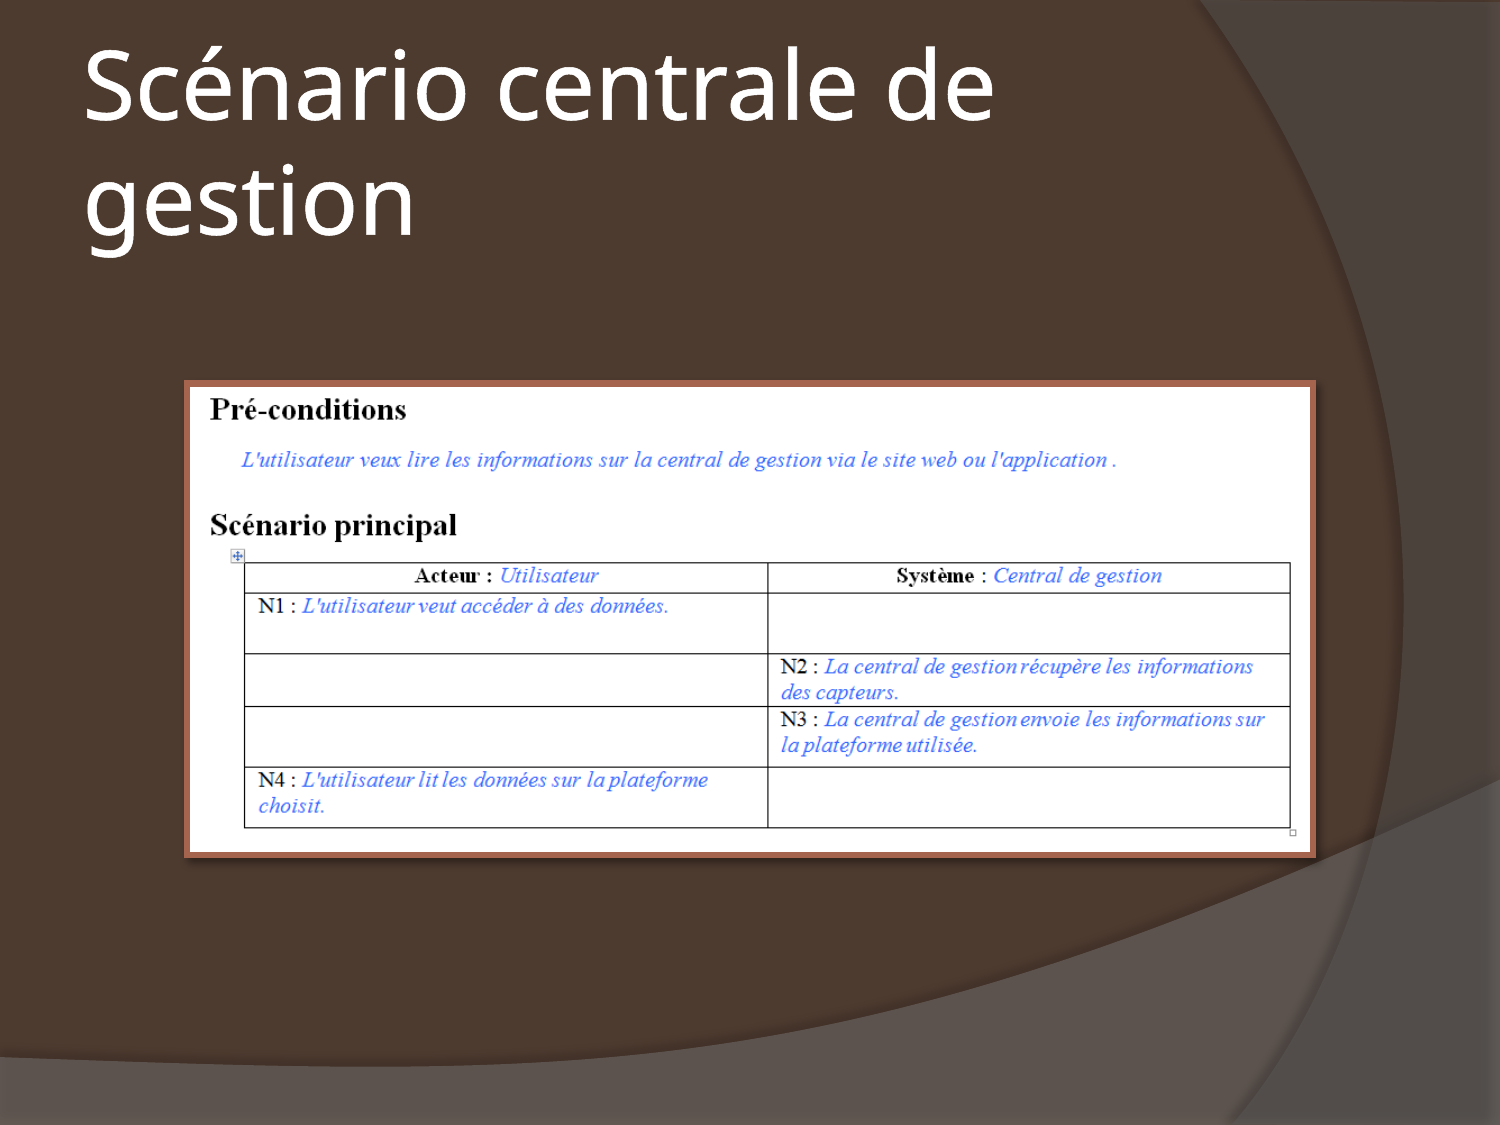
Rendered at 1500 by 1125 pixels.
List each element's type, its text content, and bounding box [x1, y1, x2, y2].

title Scénario centrale de gestion [75, 45, 1300, 233]
picture [189, 386, 1311, 853]
